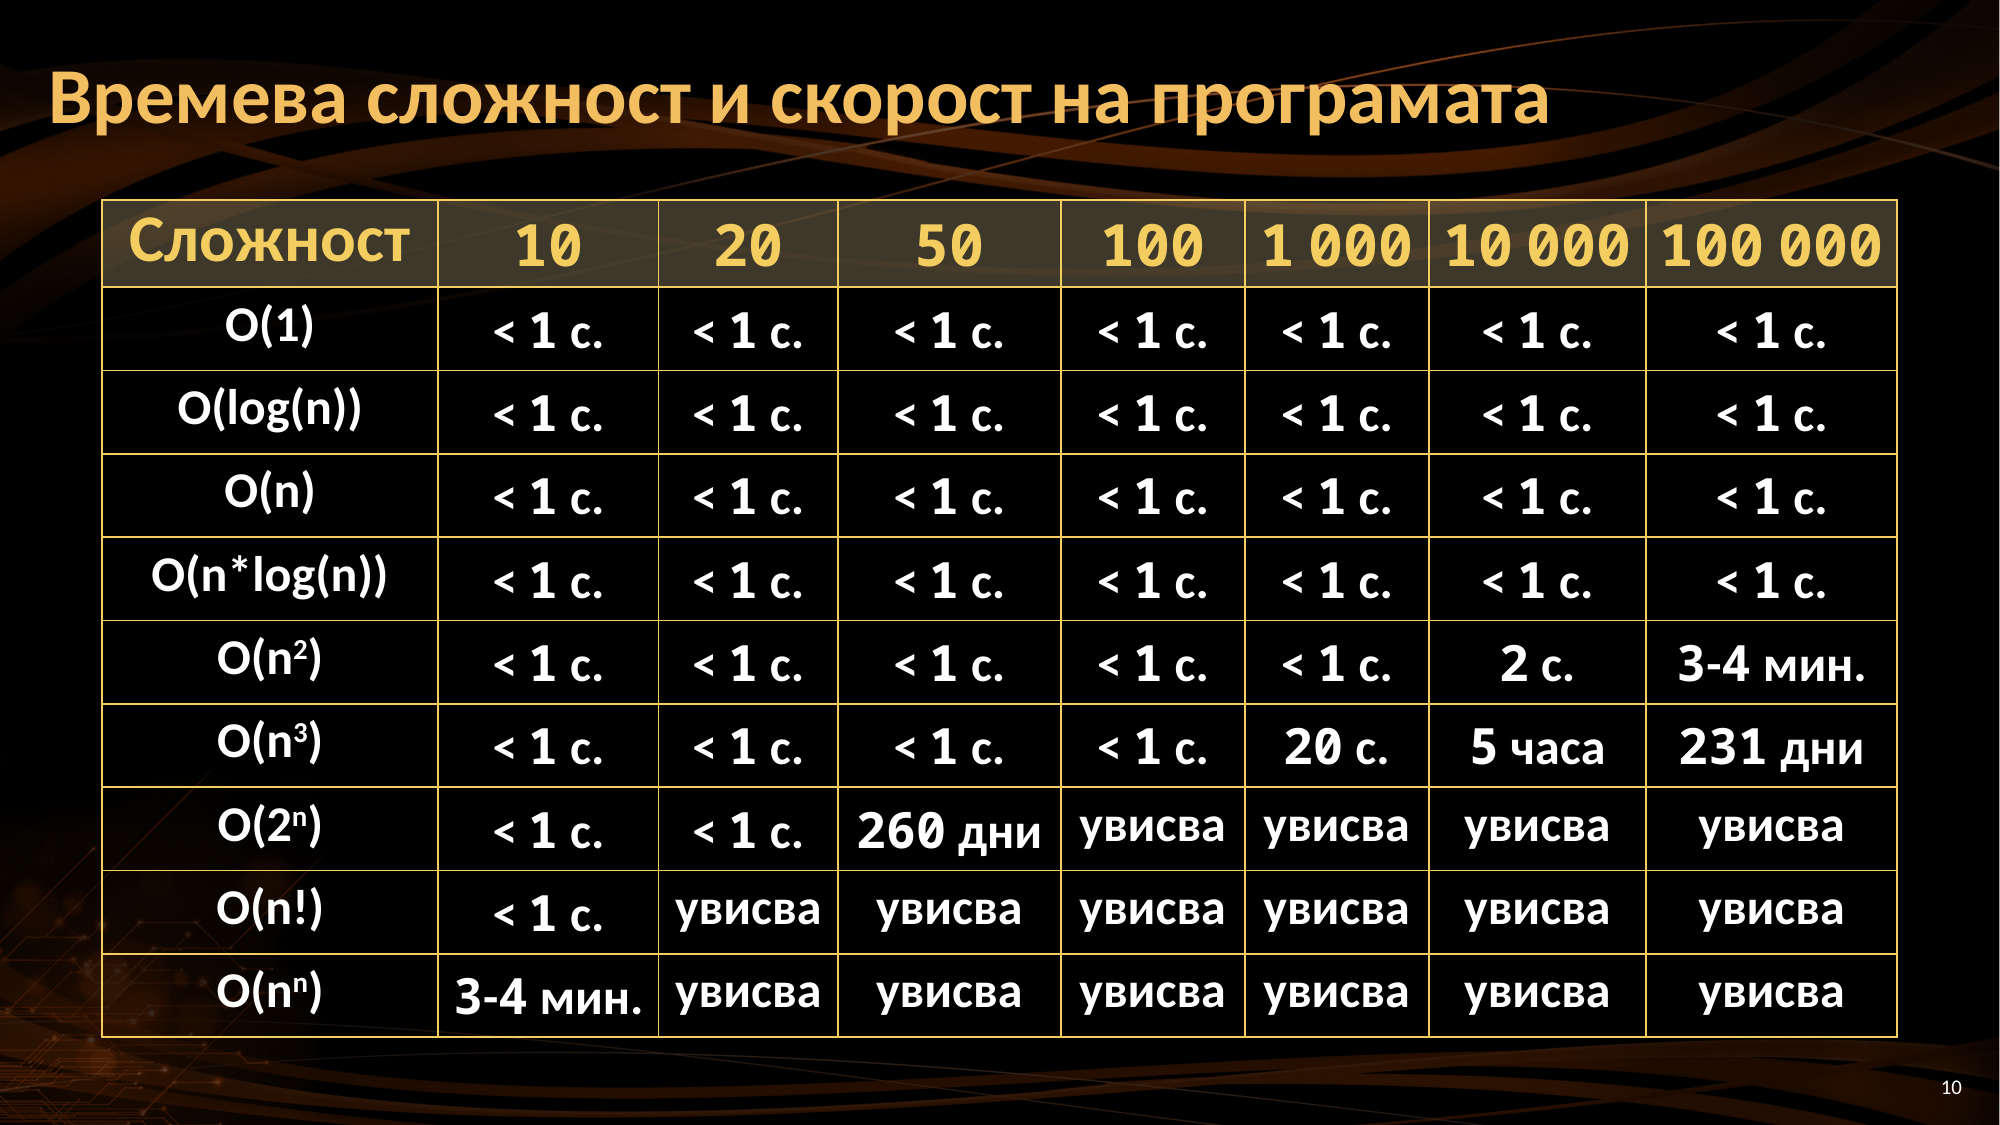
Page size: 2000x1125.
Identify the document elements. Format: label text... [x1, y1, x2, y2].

table_cell увисва [1246, 871, 1428, 953]
table_cell 3-4 мин. [1647, 621, 1896, 703]
table_cell < 1 с. [1246, 455, 1428, 536]
table_cell < 1 с. [1430, 371, 1645, 453]
table_cell < 1 с. [1062, 288, 1244, 370]
table_cell < 1 с. [1062, 371, 1244, 453]
table_cell < 1 с. [1647, 455, 1896, 536]
table_cell < 1 с. [1062, 621, 1244, 703]
table_cell увисва [659, 955, 837, 1036]
table_cell < 1 с. [1647, 288, 1896, 370]
table_cell < 1 с. [839, 538, 1060, 620]
table_cell < 1 с. [659, 455, 837, 536]
table_cell O(log(n)) [103, 371, 437, 453]
table_cell увисва [1647, 871, 1896, 953]
table_cell < 1 с. [1246, 621, 1428, 703]
table_cell < 1 с. [439, 371, 658, 453]
table_cell 20 с. [1246, 705, 1428, 786]
table_header 50 [839, 201, 1060, 286]
table_cell < 1 с. [659, 788, 837, 870]
table_cell < 1 с. [1246, 371, 1428, 453]
table_header 20 [659, 201, 837, 286]
table_header 10 [439, 201, 658, 286]
table_cell < 1 с. [439, 538, 658, 620]
picture [0, 0, 2000, 1125]
table_cell < 1 с. [1647, 538, 1896, 620]
table_cell увисва [1430, 788, 1645, 870]
table_cell увисва [1647, 955, 1896, 1036]
table_cell увисва [1062, 871, 1244, 953]
table_cell < 1 с. [439, 871, 658, 953]
table_cell < 1 с. [839, 621, 1060, 703]
table_cell < 1 с. [1430, 455, 1645, 536]
table_cell O(n3) [103, 705, 437, 786]
table_cell < 1 с. [659, 288, 837, 370]
table_cell < 1 с. [839, 455, 1060, 536]
table_cell < 1 с. [1246, 288, 1428, 370]
table_cell < 1 с. [439, 788, 658, 870]
table_cell 260 дни [839, 788, 1060, 870]
table_cell < 1 с. [439, 705, 658, 786]
table_cell увисва [1647, 788, 1896, 870]
table_cell < 1 с. [439, 455, 658, 536]
table_cell 2 с. [1430, 621, 1645, 703]
table_cell < 1 с. [659, 705, 837, 786]
table_cell < 1 с. [1062, 455, 1244, 536]
table_header 100 [1062, 201, 1244, 286]
table_cell < 1 с. [659, 538, 837, 620]
table_cell 5 часа [1430, 705, 1645, 786]
table_cell увисва [1062, 788, 1244, 870]
table_cell < 1 с. [839, 288, 1060, 370]
table_cell увисва [1430, 955, 1645, 1036]
table_cell O(1) [103, 288, 437, 370]
table_cell увисва [659, 871, 837, 953]
table_cell O(n2) [103, 621, 437, 703]
table_cell < 1 с. [1246, 538, 1428, 620]
table_cell < 1 с. [1430, 288, 1645, 370]
table_cell < 1 с. [659, 371, 837, 453]
table_cell увисва [1062, 955, 1244, 1036]
table_cell увисва [1246, 955, 1428, 1036]
table_cell O(n!) [103, 871, 437, 953]
table_cell O(n*log(n)) [103, 538, 437, 620]
table_cell 3-4 мин. [439, 955, 658, 1036]
table_cell < 1 с. [839, 705, 1060, 786]
table_cell < 1 с. [659, 621, 837, 703]
table_cell 231 дни [1647, 705, 1896, 786]
table_cell < 1 с. [439, 288, 658, 370]
table_header 10 000 [1430, 201, 1645, 286]
table_cell O(nn) [103, 955, 437, 1036]
table_cell < 1 с. [1430, 538, 1645, 620]
table_cell < 1 с. [439, 621, 658, 703]
table_cell увисва [1430, 871, 1645, 953]
table_header 1 000 [1246, 201, 1428, 286]
slide_number 10 [1897, 1070, 1968, 1103]
table_cell < 1 с. [1062, 538, 1244, 620]
table_cell < 1 с. [839, 371, 1060, 453]
table_cell увисва [839, 871, 1060, 953]
table_cell O(n) [103, 455, 437, 536]
table_header 100 000 [1647, 201, 1896, 286]
table_cell < 1 с. [1062, 705, 1244, 786]
table_header Сложност [103, 201, 437, 286]
title Времева сложност и скорост на програмата [30, 6, 1602, 189]
table_cell увисва [839, 955, 1060, 1036]
table_cell O(2n) [103, 788, 437, 870]
table_cell < 1 с. [1647, 371, 1896, 453]
table_cell увисва [1246, 788, 1428, 870]
